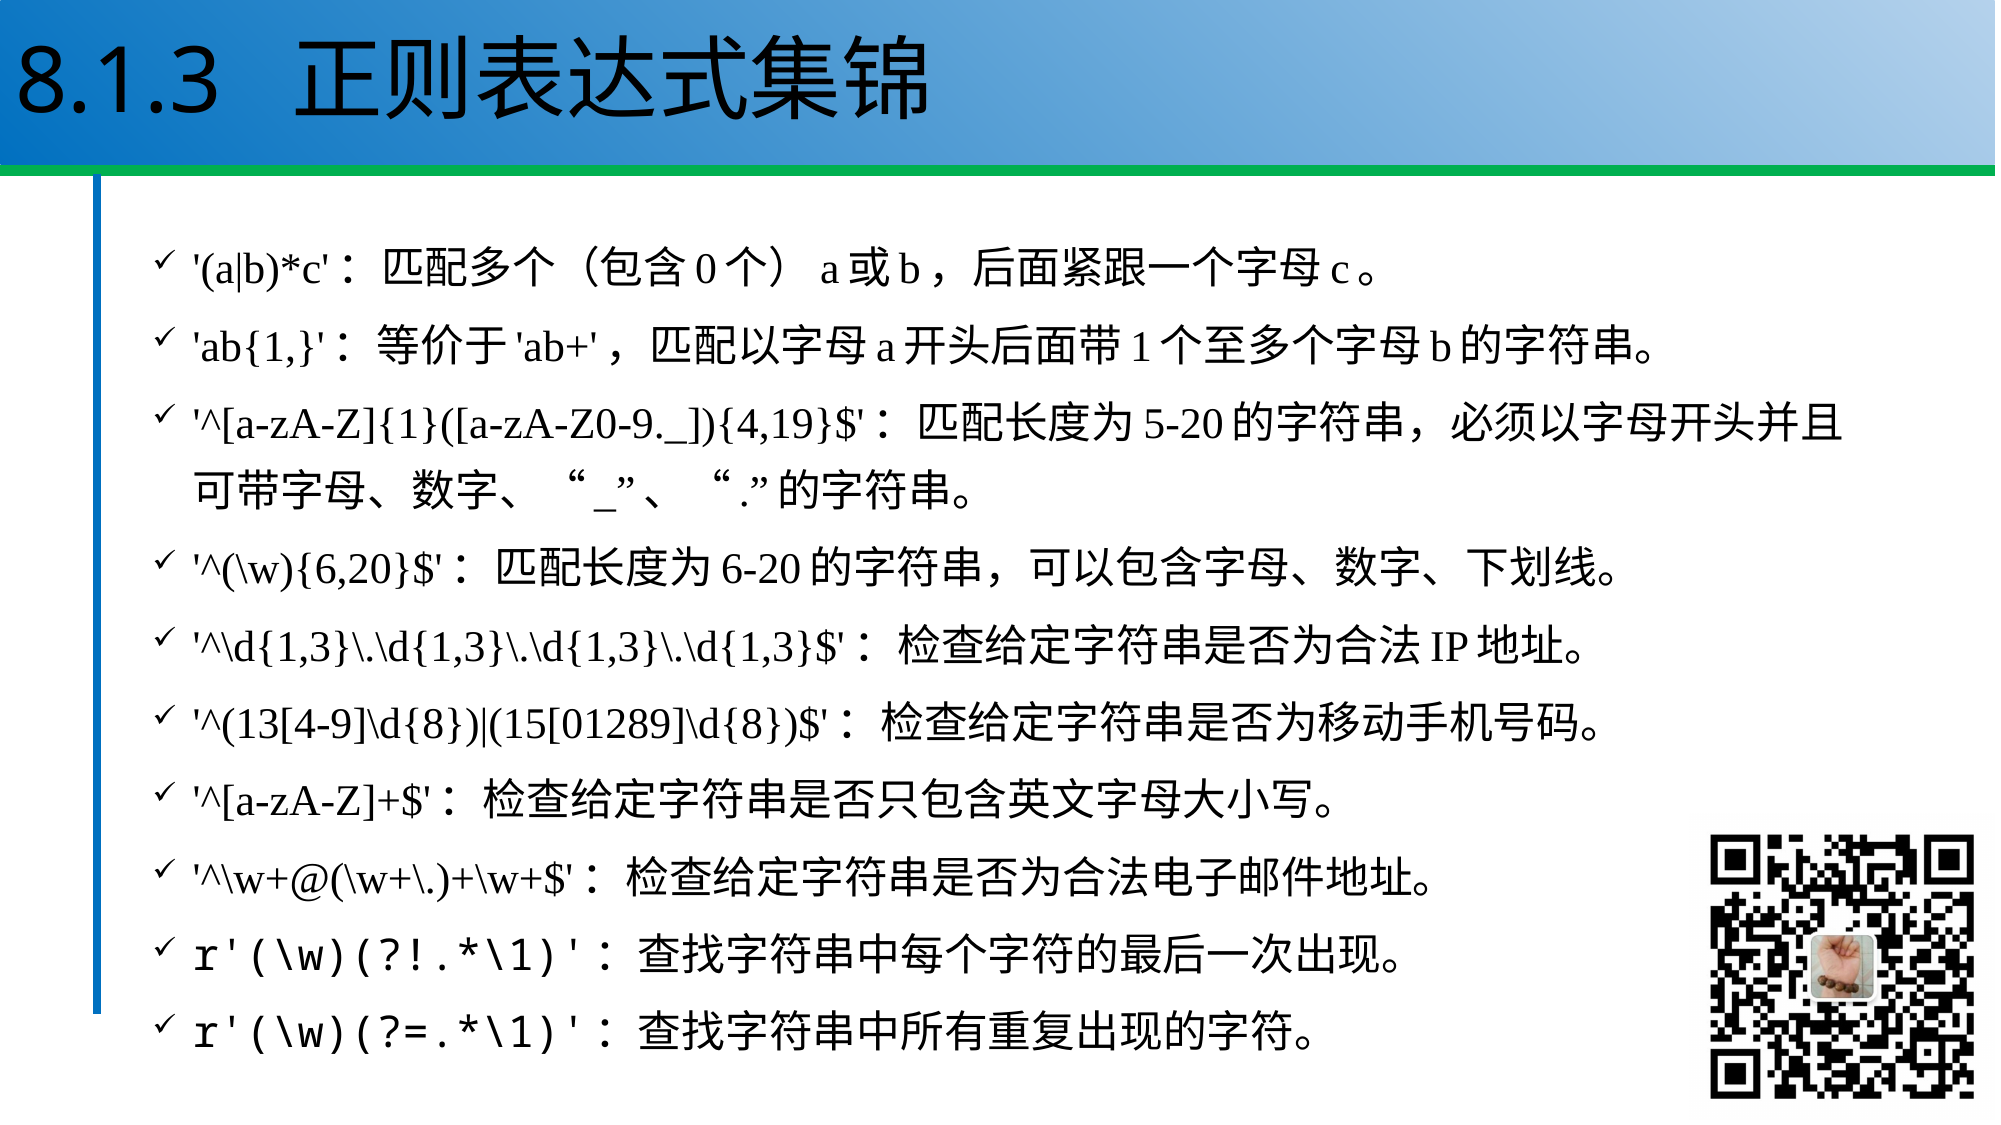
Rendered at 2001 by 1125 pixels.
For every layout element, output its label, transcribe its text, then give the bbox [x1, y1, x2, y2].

slide_number [1412, 1042, 1863, 1103]
title 8.1.3 正则表达式集锦 [0, 0, 1995, 165]
picture [1689, 813, 1995, 1120]
list '(a|b)*c'：匹配多个（包含0个）a或b，后面紧跟一个字母c。 'ab{1,}'：等价于'ab+'，匹配以字母a开头后面带1个至多个字母b的字符串。 '^[a-zA-Z]{1}([a-zA-Z0-9._]){4,19}$'：匹配长度为5-20的字符串，必须以字母开头并且可带字母、数字、“_”、“.”的字符串。 '^(\w){6,20}$'：匹配长度为6-20的字符串，可以包含字母、数字、下划线。 '^\d{1,3}\.\d{1,3}\.\d{1,3}\.\d{1,3}$'：检查给定字符串是否为合法IP地址。 '^(13[4-9]\d{8})|(15[01289]\d{8})$'：检查给定字符串是否为移动手机号码。 '^[a-zA-Z]+$'：检查给定字符串是否只包含英文字母大小写。 '^\w+@(\w+\.)+\w+$'：检查给定字符串是否为合法电子邮件地址。 r'(\w)(?!.*\1)'：查找字符串中每个字符的最后一次出现。 r'(\w)(?=.*\1)'：查找字符串中所有重复出现的字符。 [137, 216, 1863, 1083]
